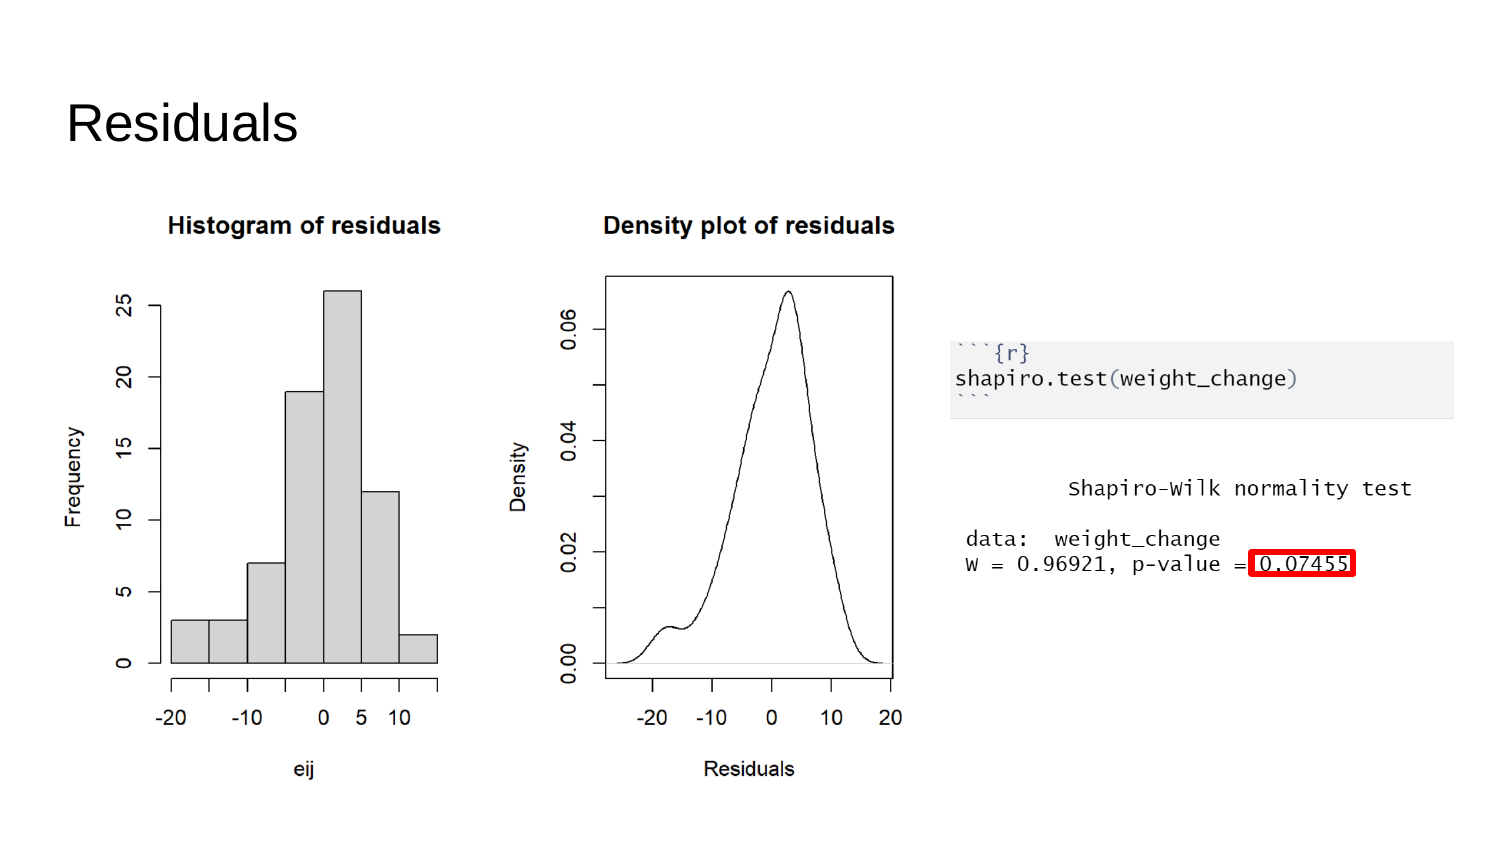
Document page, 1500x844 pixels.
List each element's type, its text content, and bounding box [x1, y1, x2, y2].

title Residuals [51, 72, 1449, 167]
picture [24, 179, 1454, 807]
